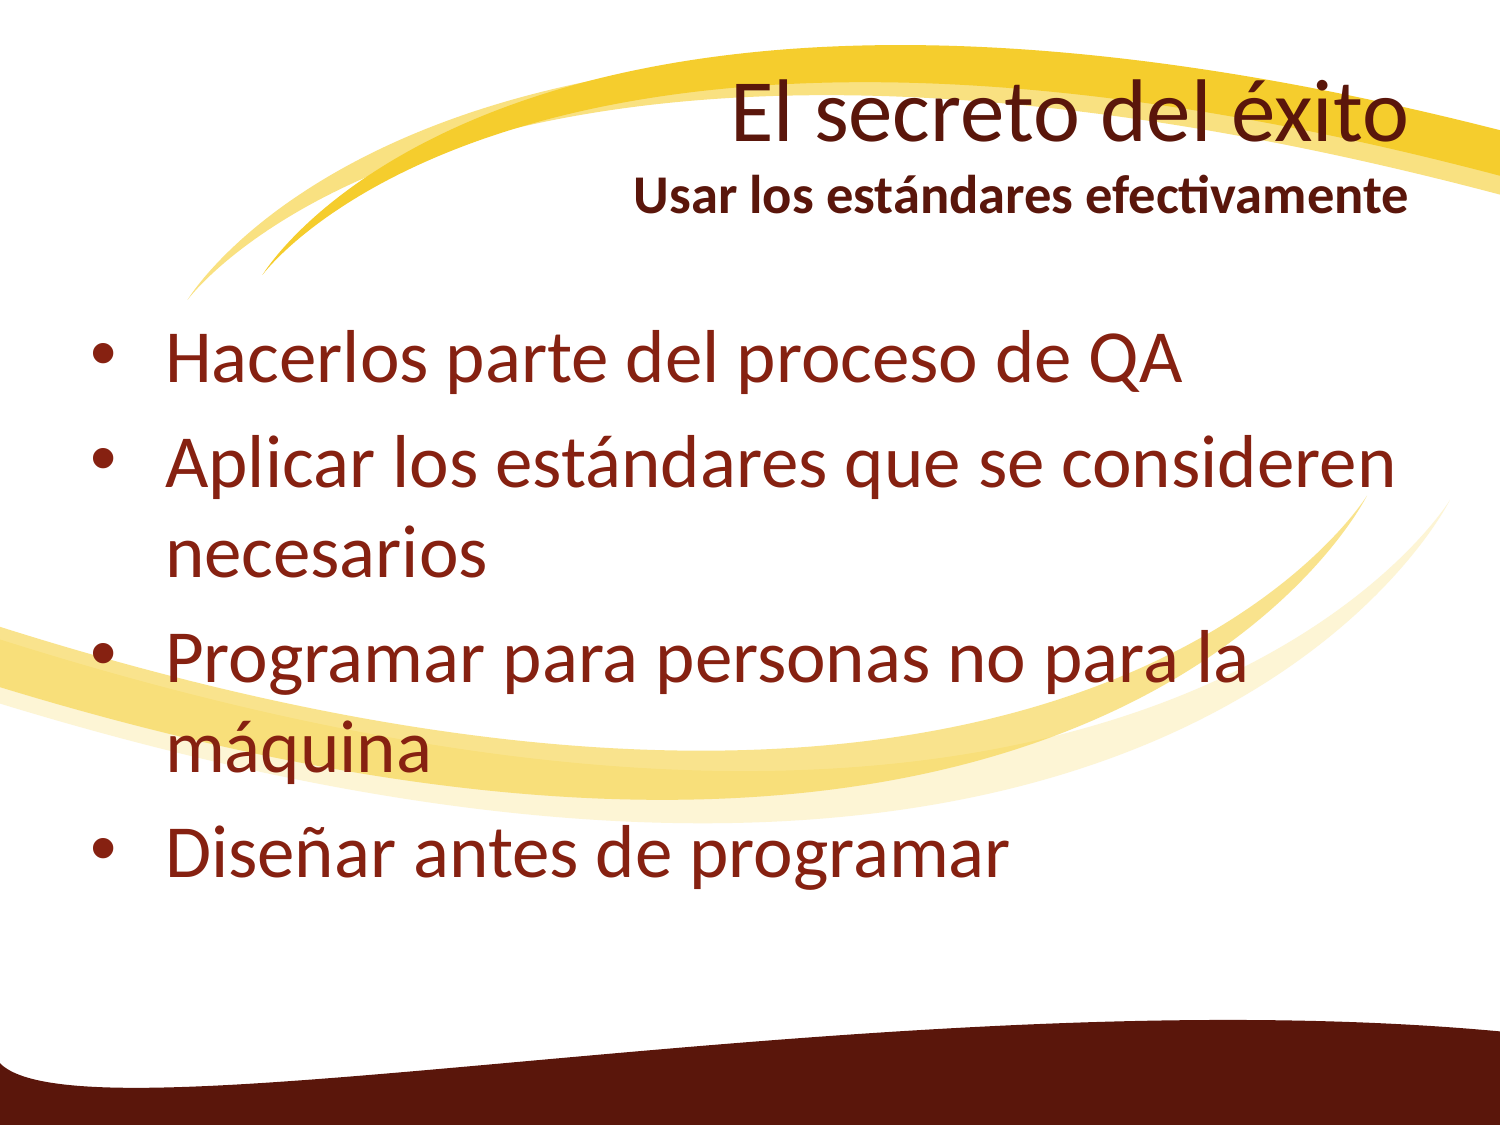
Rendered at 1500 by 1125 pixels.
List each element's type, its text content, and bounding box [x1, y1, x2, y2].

title El secreto del éxito Usar los estándares efectivamente [75, 45, 1425, 233]
list Hacerlos parte del proceso de QA Aplicar los estándares que se consideren necesarios Programar para personas no para la máquina Diseñar antes de programar [75, 299, 1425, 913]
